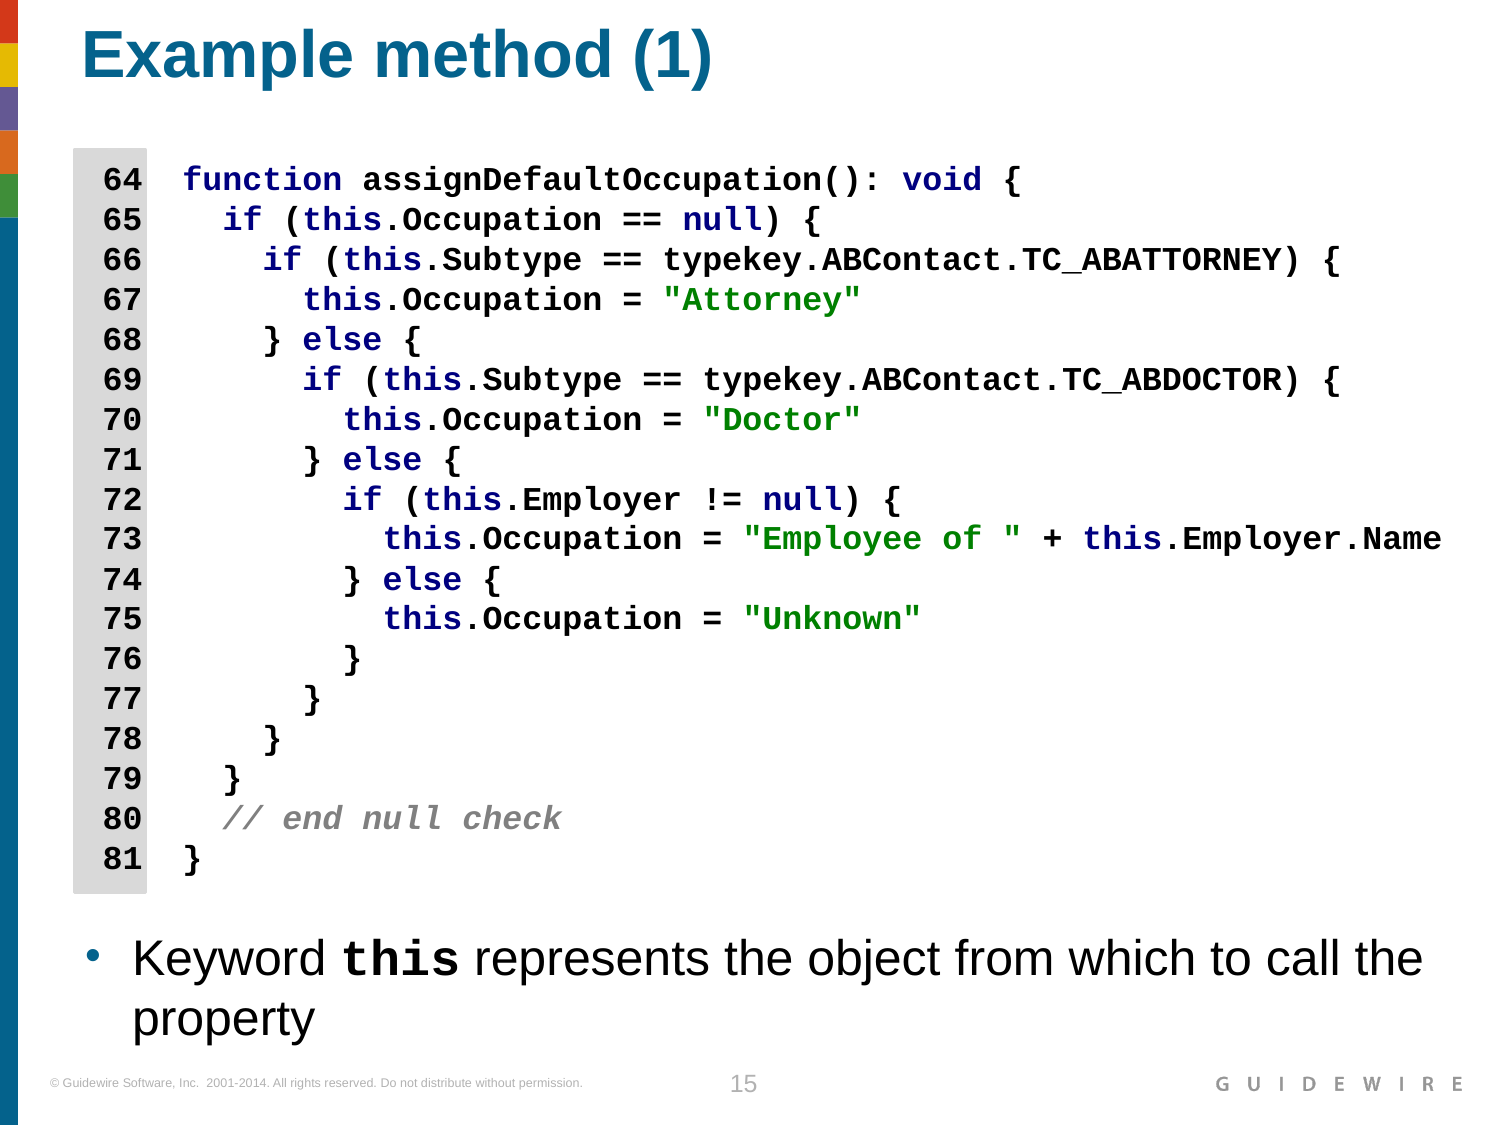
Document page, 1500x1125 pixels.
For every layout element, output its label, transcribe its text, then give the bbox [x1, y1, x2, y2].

title Example method (1) [81, 19, 1446, 142]
text_box 64 function assignDefaultOccupation(): void { 65 if (this.Occupation == null) { 66 if (this.Subtype == typekey.ABContact.TC_ABATTORNEY) { 67 this.Occupation = "Attorney" 68 } else { 69 if (this.Subtype == typekey.ABContact.TC_ABDOCTOR) { 70 this.Occupation = "Doctor" 71 } else { 72 if (this.Employer != null) { 73 this.Occupation = "Employee of " + this.Employer.Name 74 } else { 75 this.Occupation = "Unknown" 76 } 77 } 78 } 79 } 80 // end null check 81 } [67, 149, 1500, 884]
list Keyword this represents the object from which to call the property [85, 924, 1450, 1050]
picture [1215, 1073, 1480, 1096]
text_box [74, 884, 146, 893]
